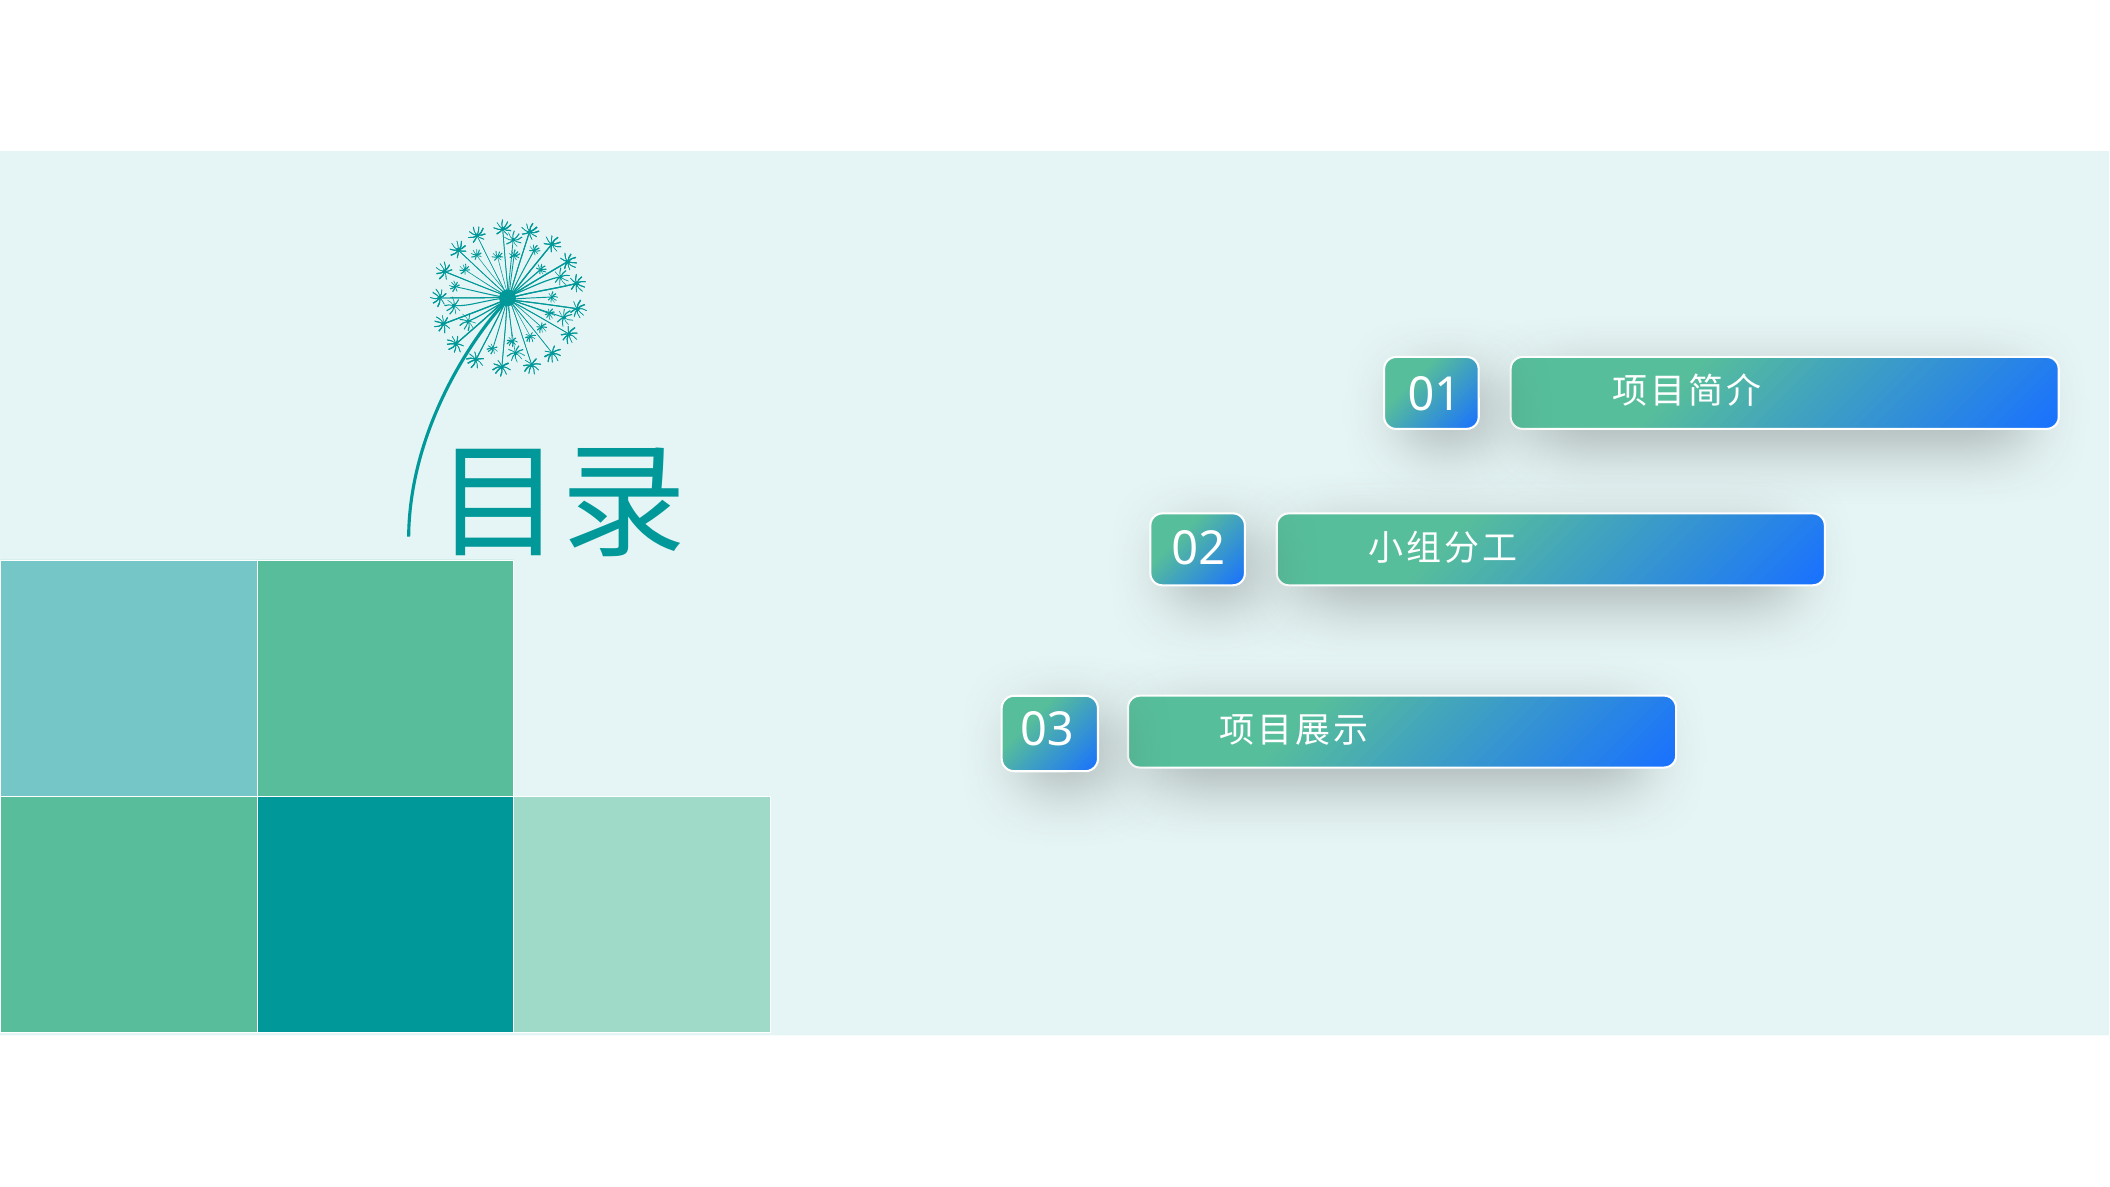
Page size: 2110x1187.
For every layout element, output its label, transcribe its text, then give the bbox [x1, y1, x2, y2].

text_box [257, 796, 513, 1032]
text_box 目录 [436, 421, 744, 573]
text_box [1145, 510, 1250, 586]
text_box [257, 559, 514, 796]
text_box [1510, 356, 2059, 429]
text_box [407, 216, 568, 542]
text_box [0, 796, 257, 1032]
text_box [1381, 355, 1486, 429]
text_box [1127, 695, 1677, 768]
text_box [1276, 513, 1825, 586]
text_box [0, 559, 257, 796]
text_box [0, 150, 2110, 1036]
text_box [513, 796, 770, 1032]
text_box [994, 691, 1100, 772]
